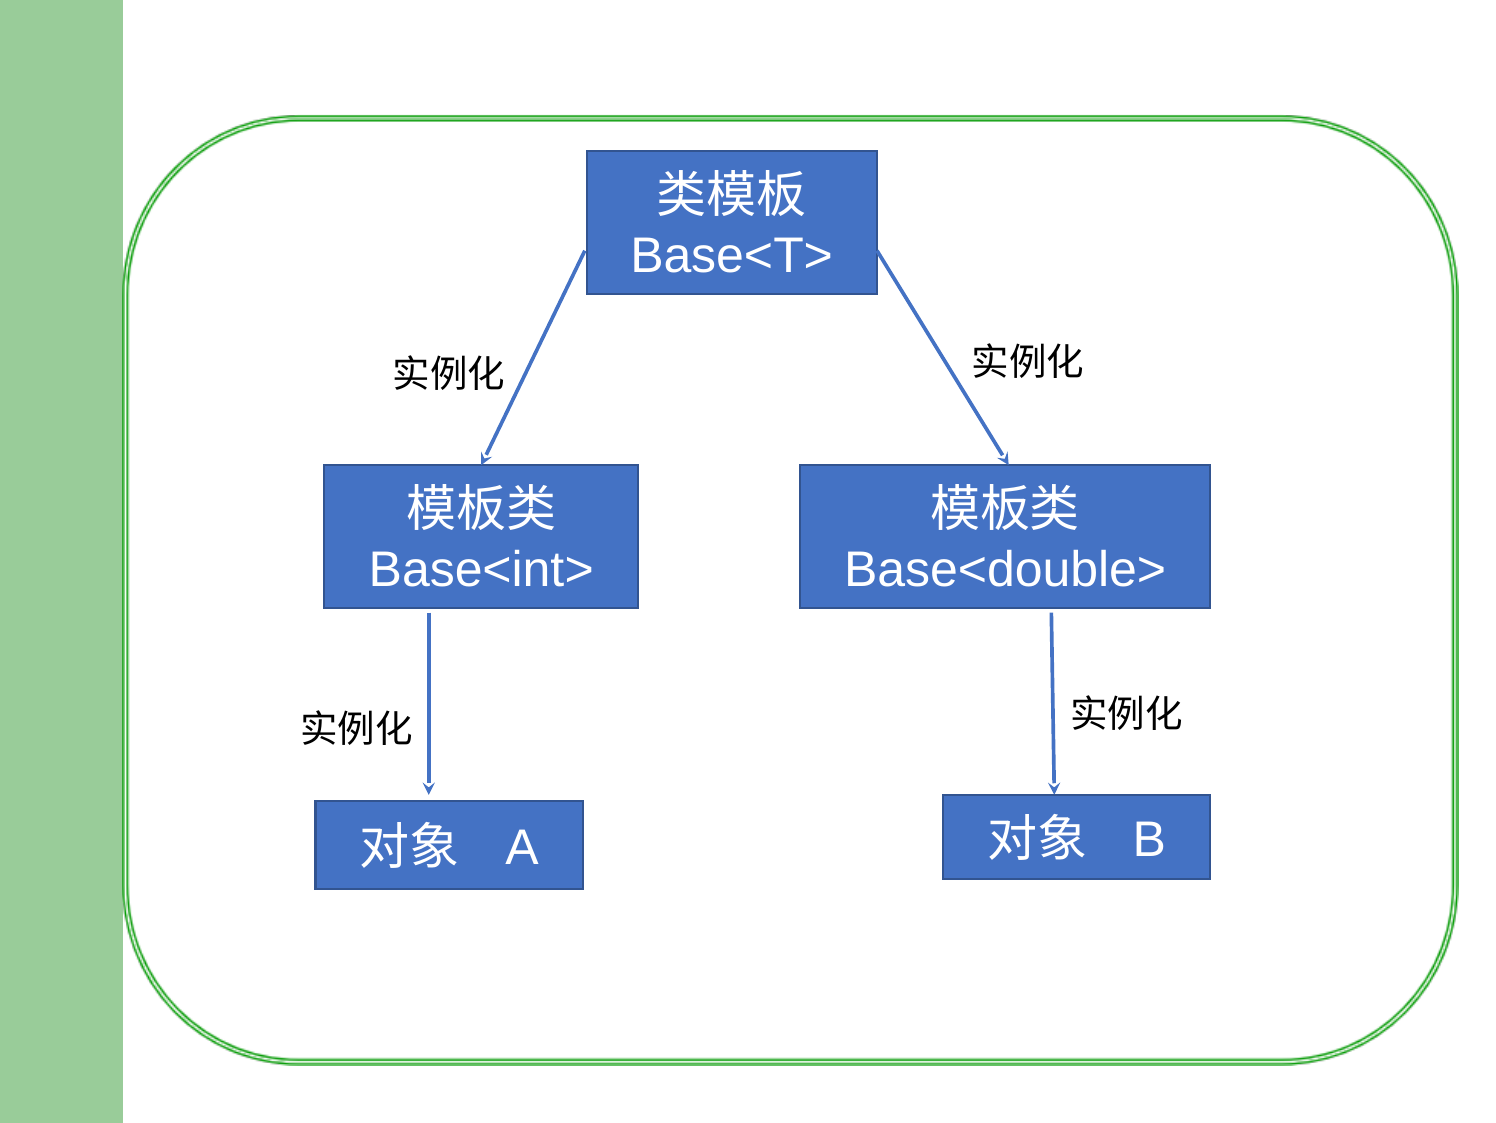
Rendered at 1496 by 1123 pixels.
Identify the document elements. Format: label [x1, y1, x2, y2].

text_box [876, 250, 1009, 466]
picture [122, 114, 1459, 1066]
text_box [481, 250, 585, 466]
text_box [0, 0, 123, 1123]
text_box [1051, 612, 1055, 795]
